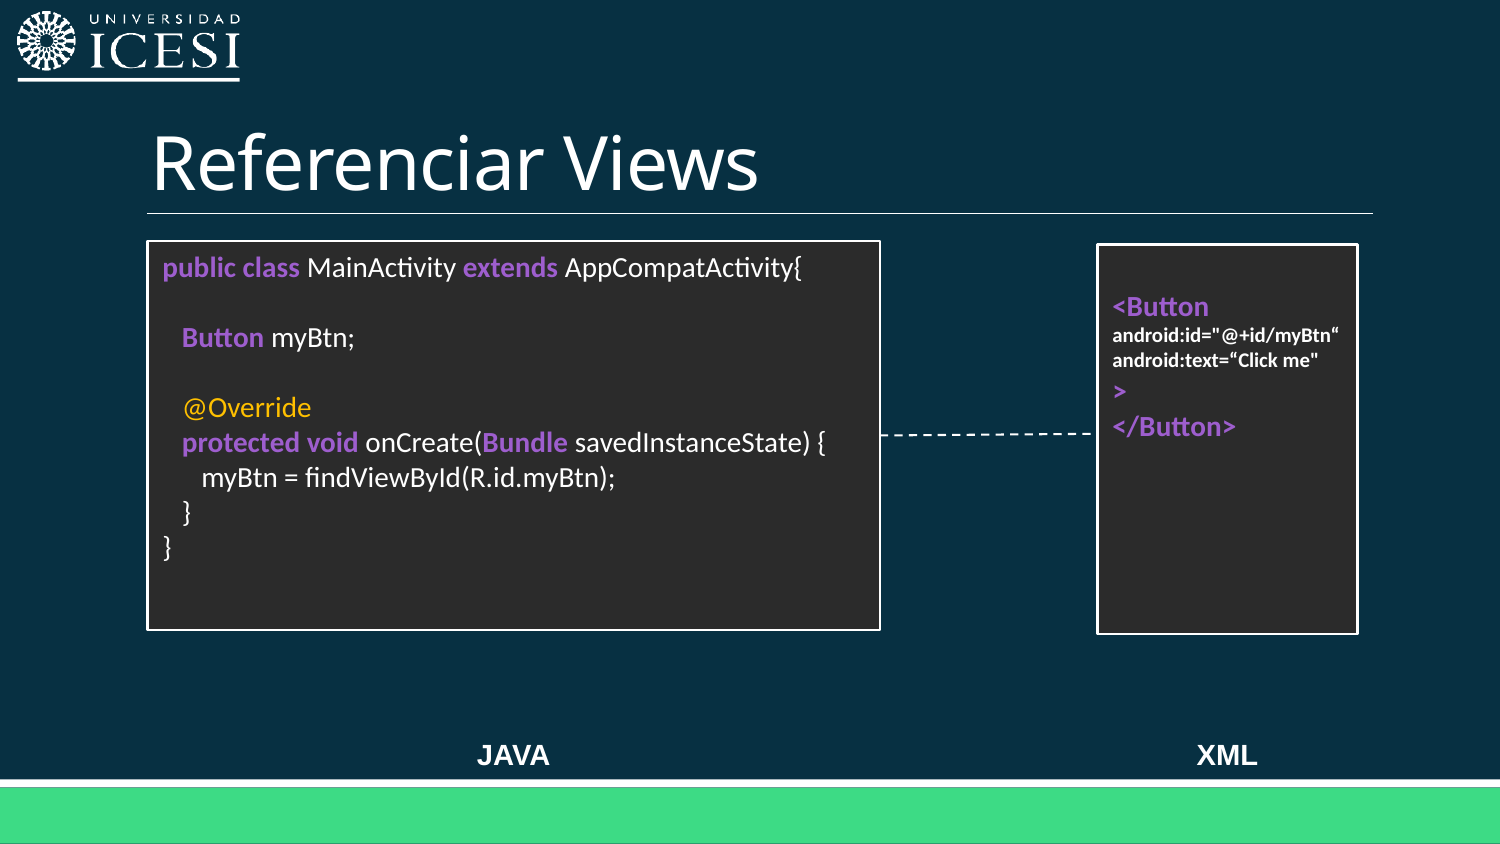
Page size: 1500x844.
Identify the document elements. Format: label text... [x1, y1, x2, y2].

text_box public class MainActivity extends AppCompatActivity{ Button myBtn; @Override protected void onCreate(Bundle savedInstanceState) { myBtn = findViewById(R.id.myBtn); } } [146, 240, 881, 631]
text_box XML [1181, 728, 1274, 779]
picture [17, 11, 241, 82]
text_box JAVA [462, 728, 566, 779]
text_box <Button android:id="@+id/myBtn“ android:text=“Click me" > </Button> [1096, 243, 1359, 635]
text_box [879, 433, 1117, 437]
title Referenciar Views [135, 35, 1373, 214]
